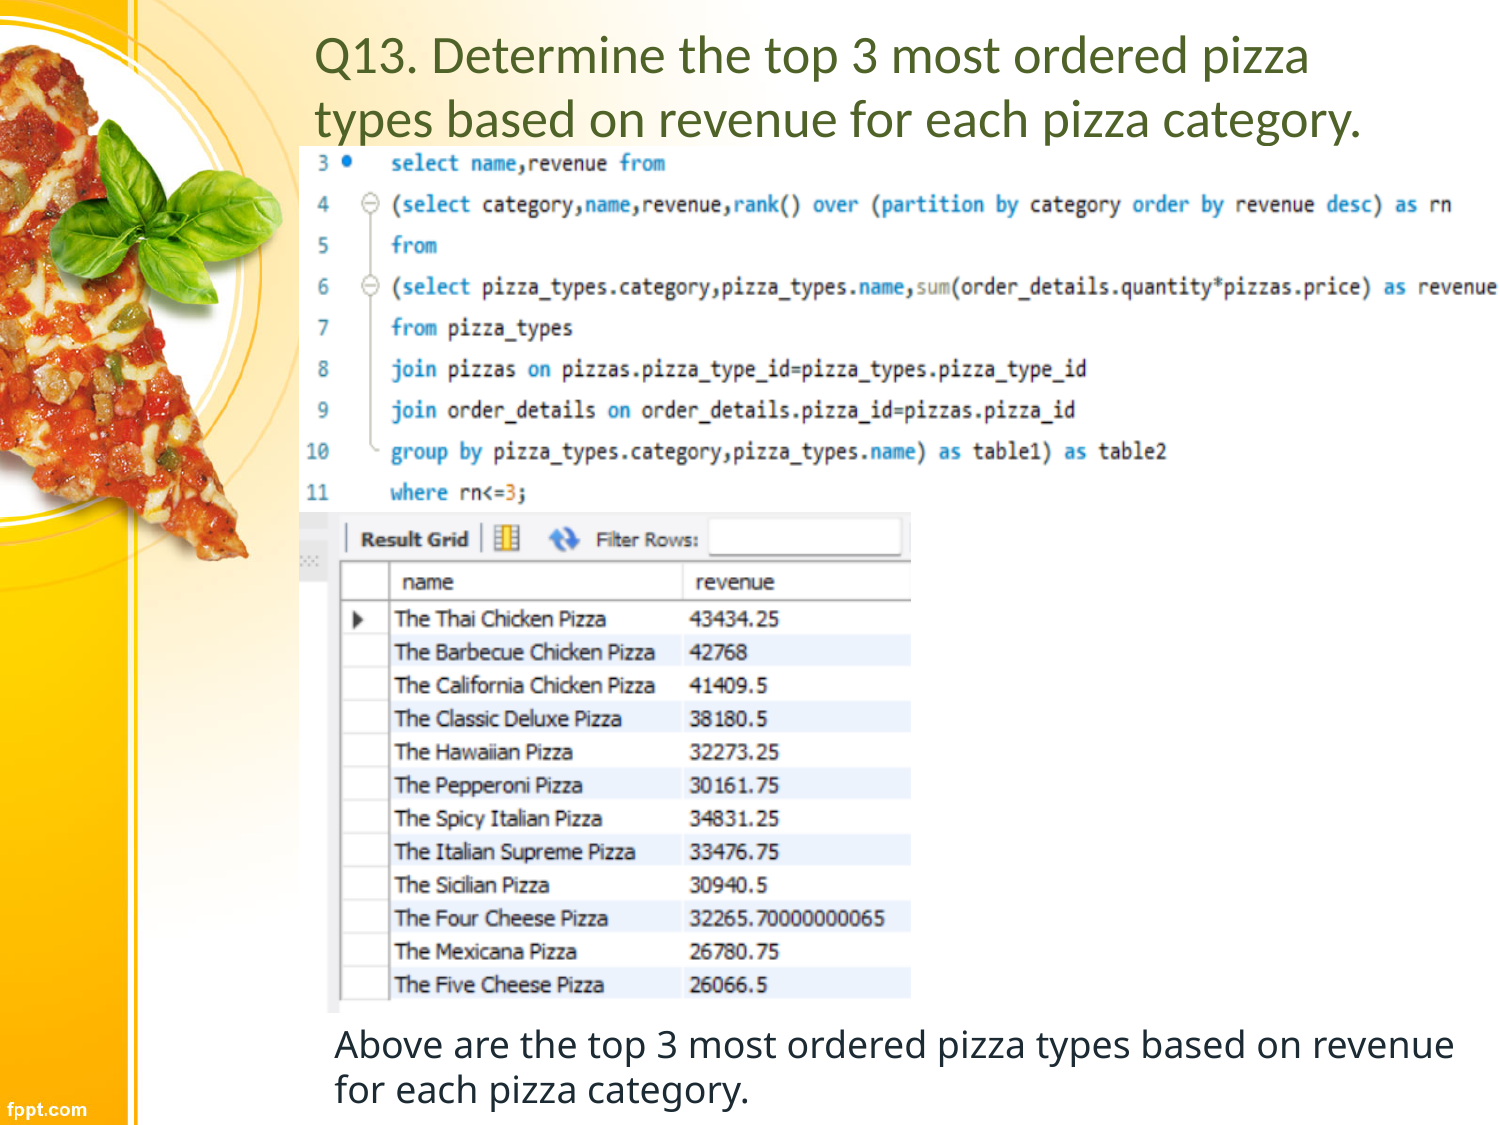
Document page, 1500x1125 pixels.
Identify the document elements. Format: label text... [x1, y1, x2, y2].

picture [0, 0, 1500, 1125]
list Q13. Determine the top 3 most ordered pizza types based on revenue for each pizza category. [299, 11, 1450, 145]
text_box Above are the top 3 most ordered pizza types based on revenue for each pizza category. [319, 1013, 1477, 1119]
